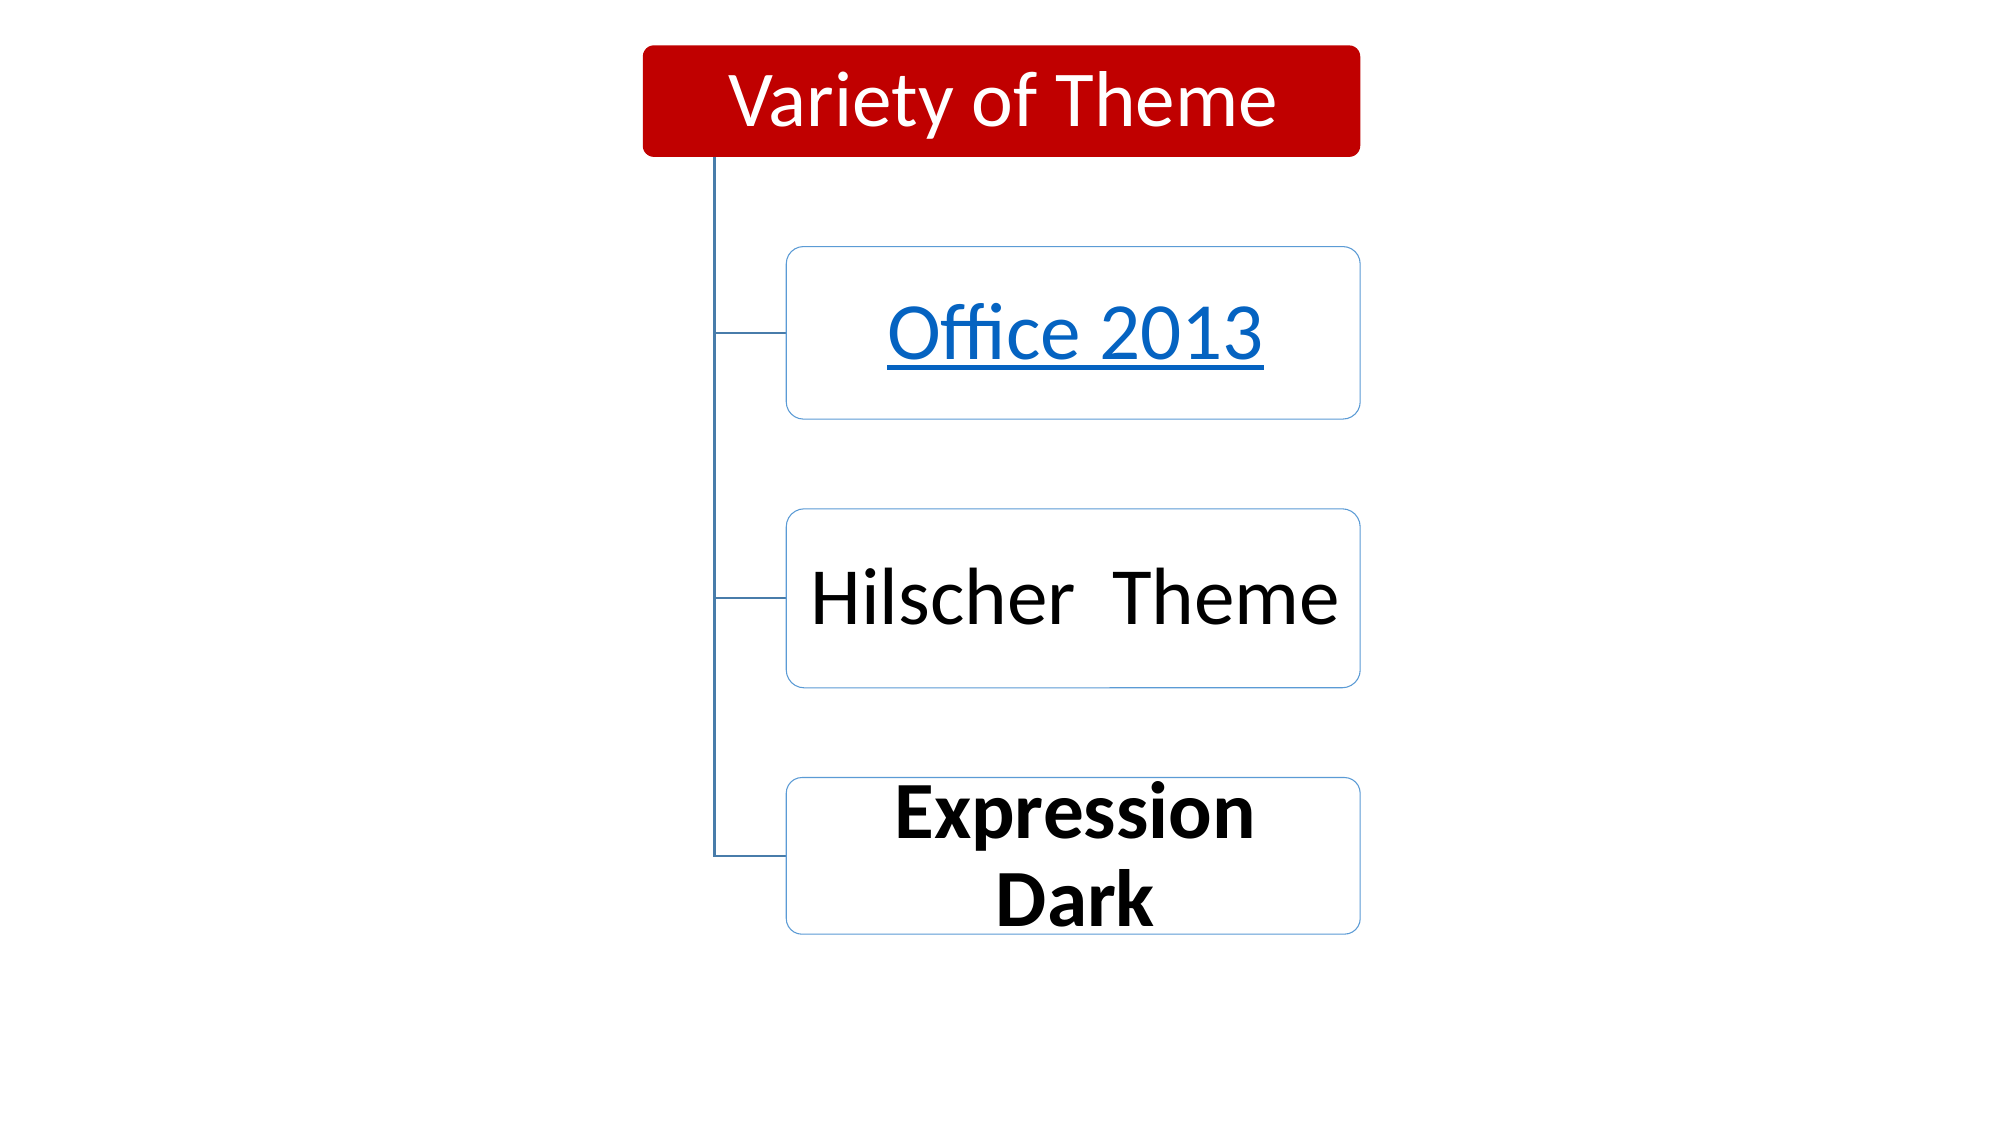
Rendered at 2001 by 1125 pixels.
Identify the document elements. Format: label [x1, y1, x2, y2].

text_box [334, 45, 1669, 935]
